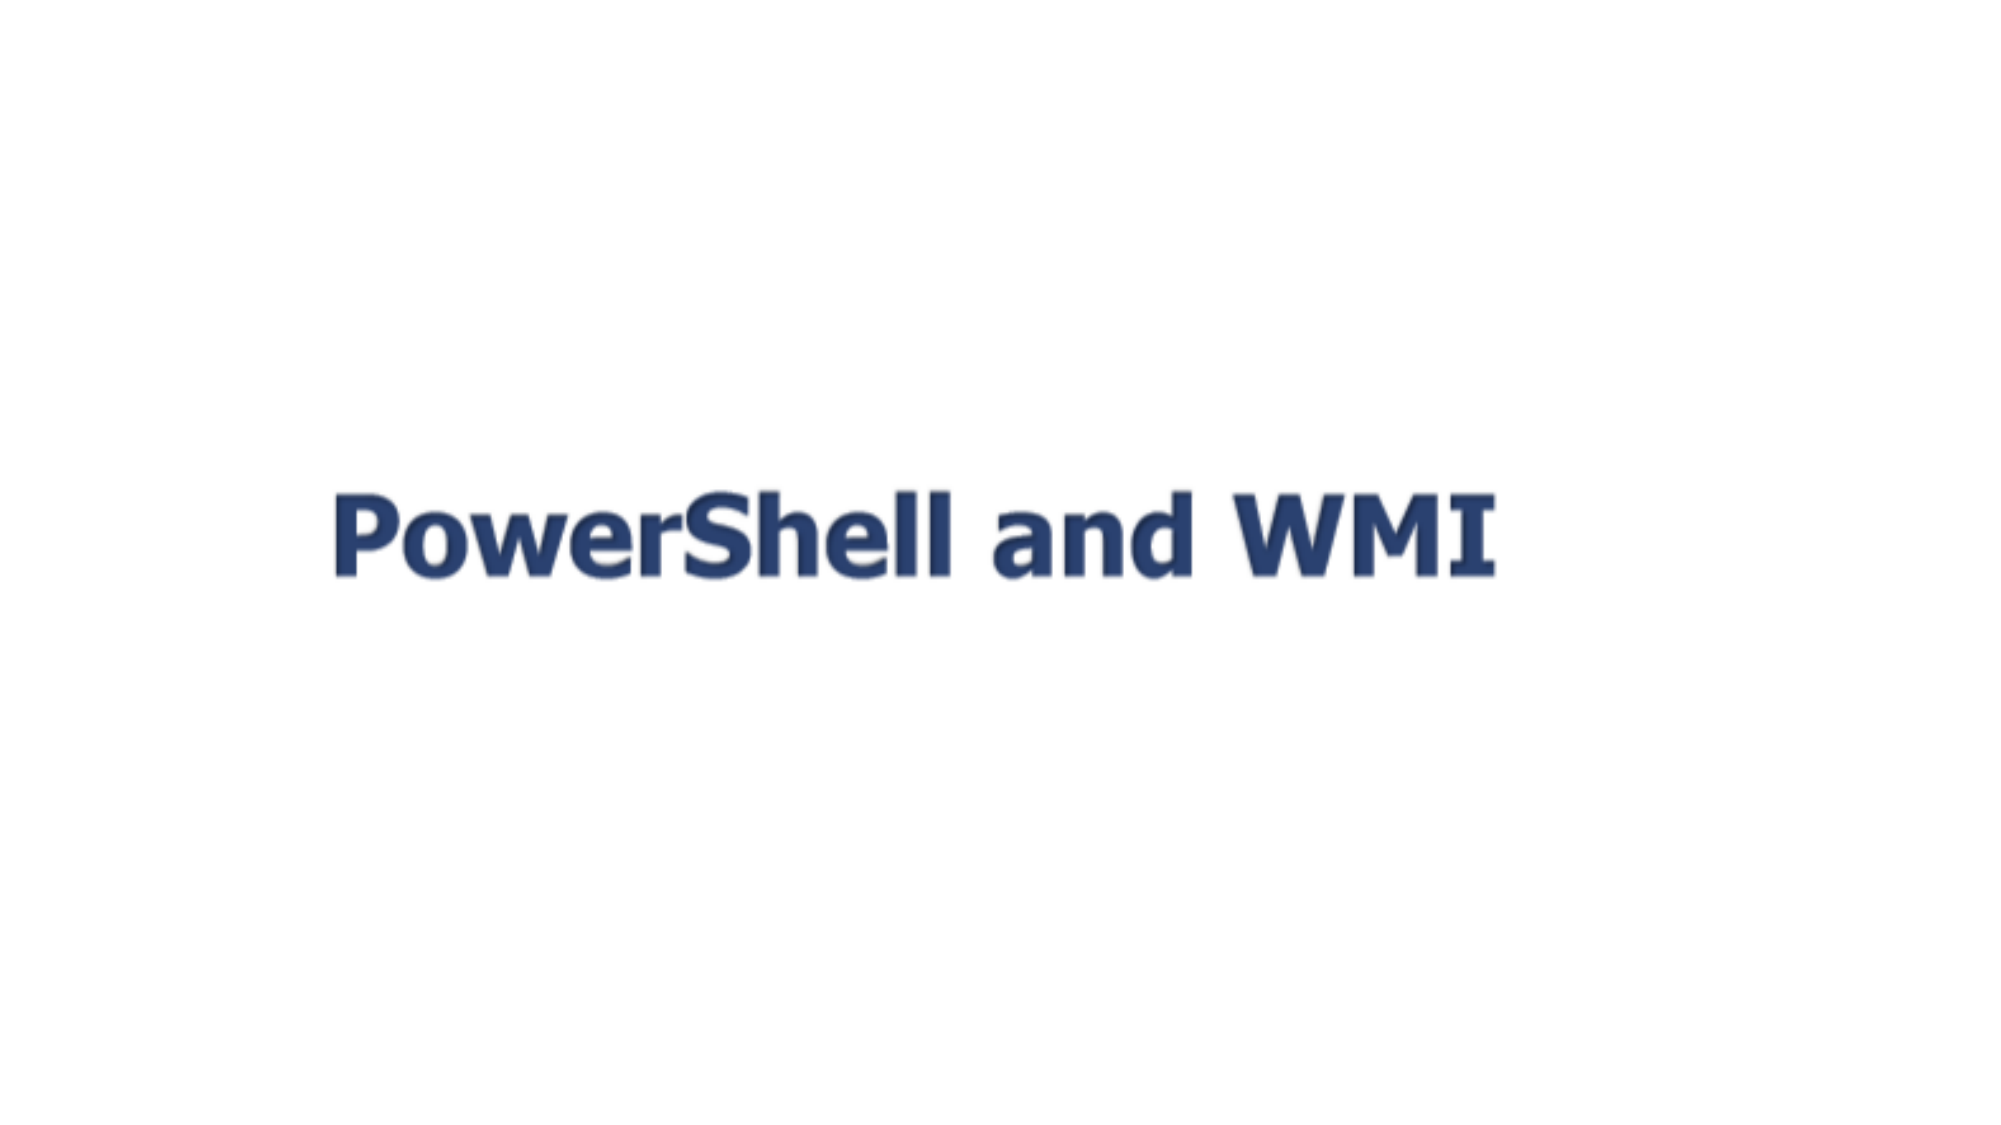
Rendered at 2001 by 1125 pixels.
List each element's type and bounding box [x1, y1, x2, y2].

picture [299, 440, 1558, 638]
